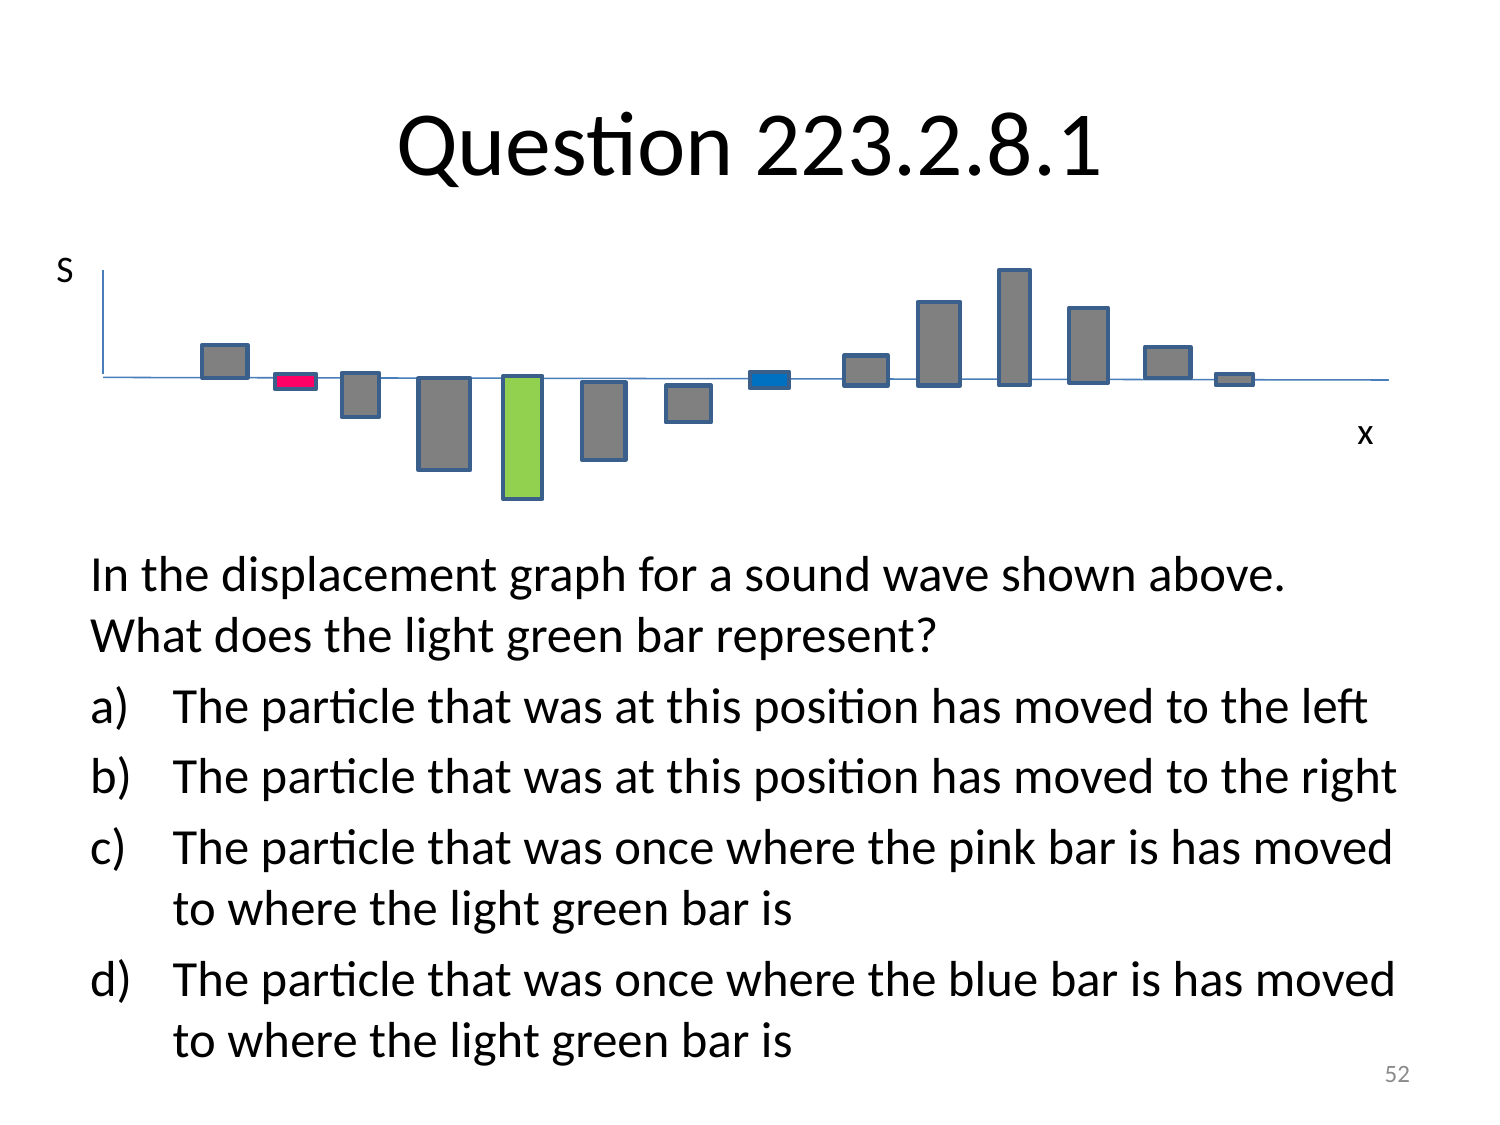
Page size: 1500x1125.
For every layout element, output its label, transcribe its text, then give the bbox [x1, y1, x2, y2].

text_box [340, 389, 381, 419]
text_box [580, 389, 628, 462]
title Question 223.2.8.1 [75, 45, 1425, 233]
text_box [501, 389, 544, 501]
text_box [102, 377, 1390, 381]
text_box [416, 389, 472, 472]
text_box [842, 353, 890, 375]
text_box [748, 370, 791, 375]
text_box [916, 300, 962, 375]
text_box [340, 371, 381, 375]
text_box [200, 343, 250, 375]
slide_number 52 [1074, 1042, 1425, 1103]
text_box [664, 389, 713, 424]
text_box x [1342, 400, 1389, 460]
list In the displacement graph for a sound wave shown above. What does the light green bar represent? The particle that was at this position has moved to the left The particle that was at this position has moved to the right The particle that was once where the pink bar is has moved to where the light green bar is The particle that was once where the blue bar is has moved to where the light green bar is [75, 533, 1425, 1091]
text_box [1067, 306, 1110, 375]
text_box [997, 268, 1032, 375]
text_box S [41, 237, 89, 297]
text_box [1143, 345, 1193, 375]
